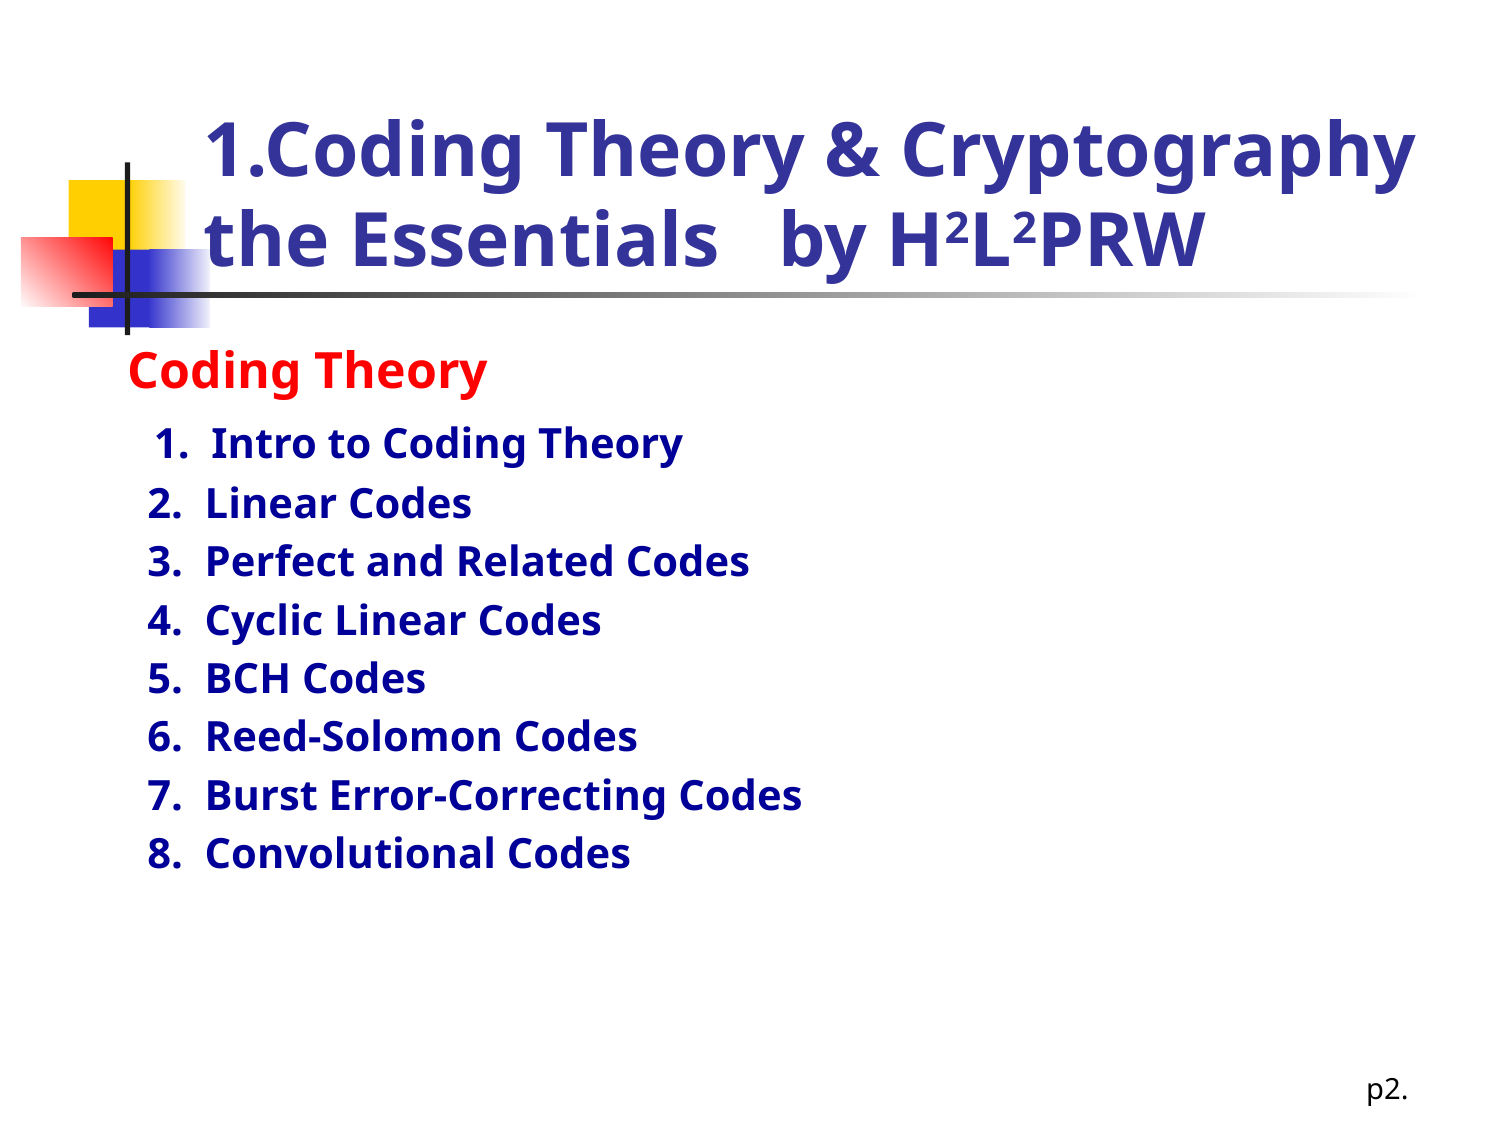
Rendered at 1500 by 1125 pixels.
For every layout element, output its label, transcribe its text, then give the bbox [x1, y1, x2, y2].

title 1.Coding Theory & Cryptography the Essentials by H2L2PRW [188, 101, 1468, 289]
list Coding Theory 1. Intro to Coding Theory 2. Linear Codes 3. Perfect and Related Codes 4. Cyclic Linear Codes 5. BCH Codes 6. Reed-Solomon Codes 7. Burst Error-Correcting Codes 8. Convolutional Codes [99, 330, 1470, 1088]
